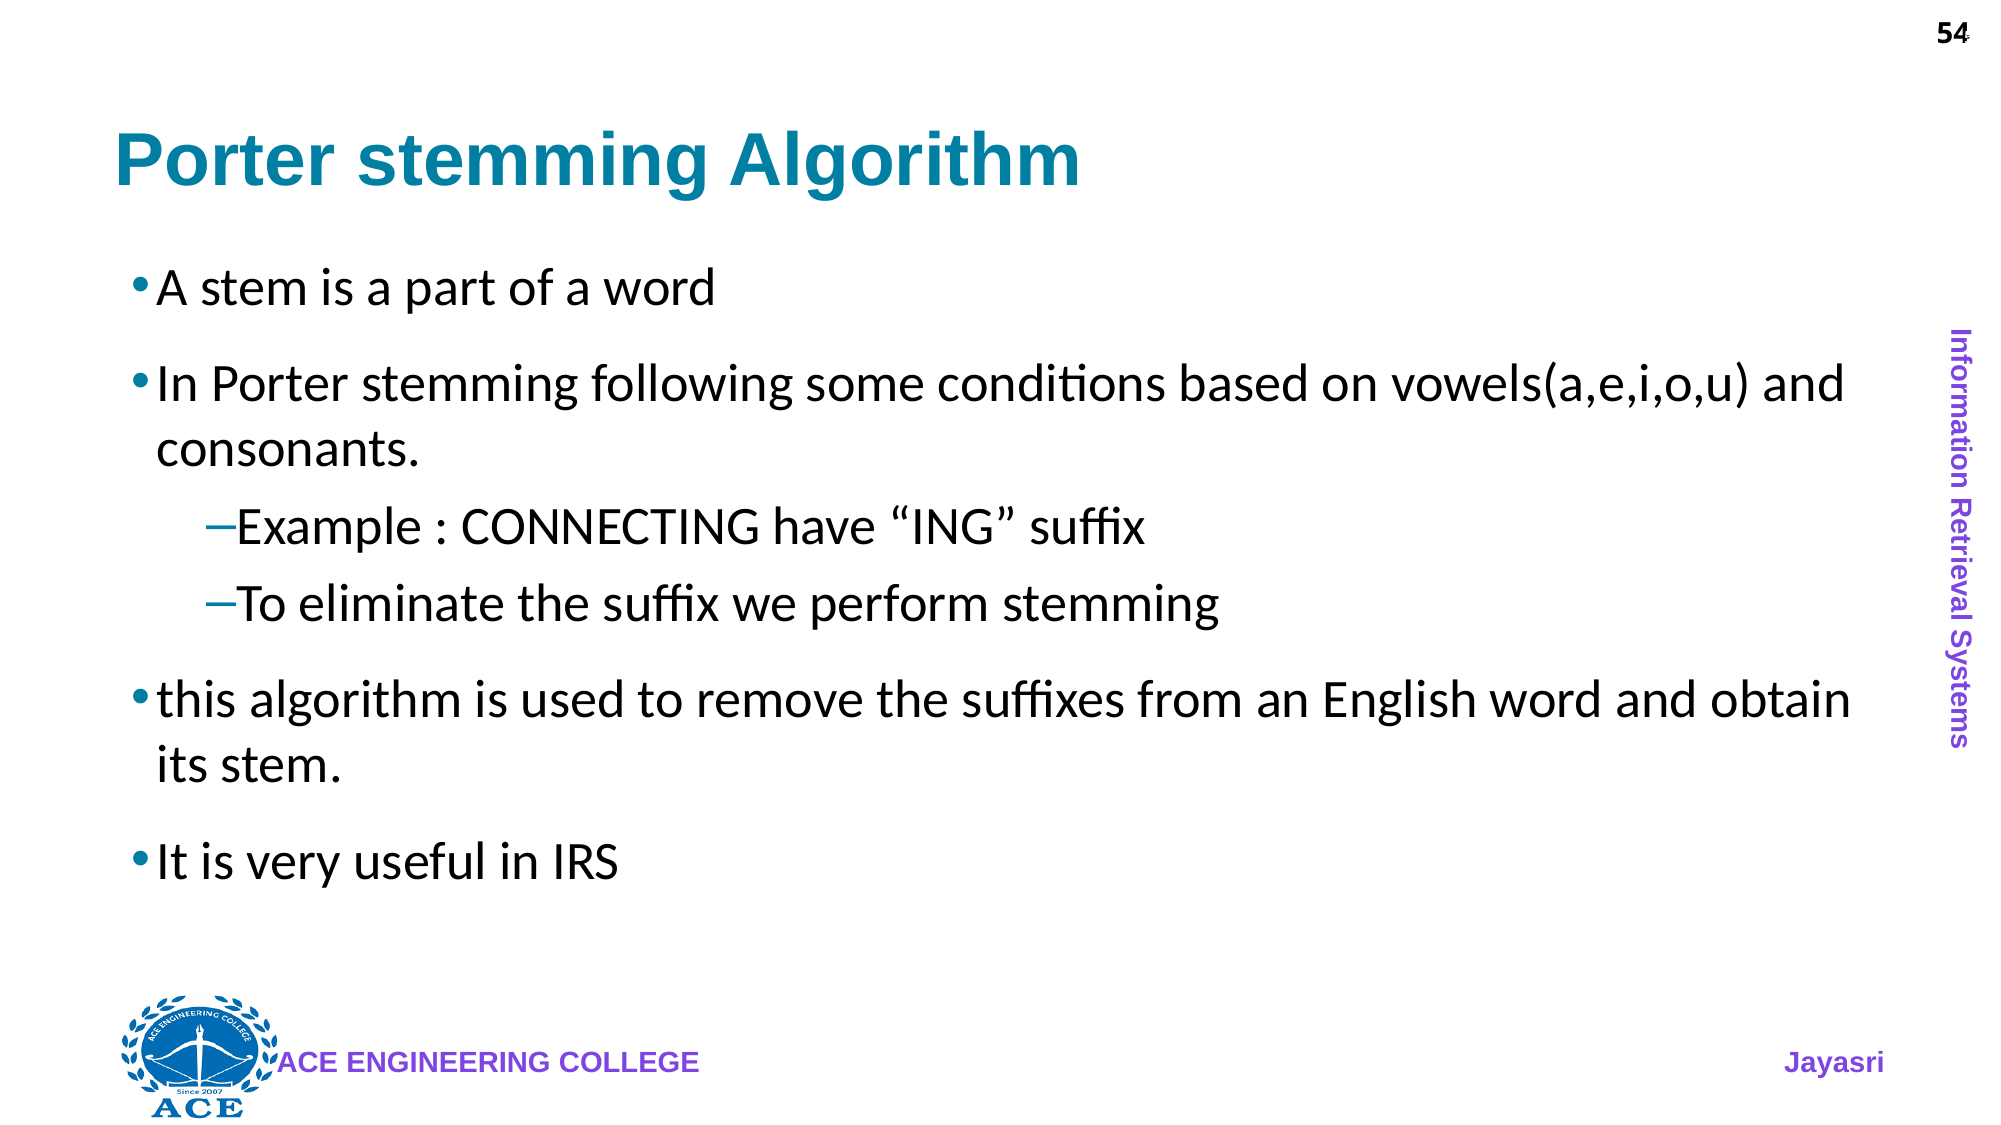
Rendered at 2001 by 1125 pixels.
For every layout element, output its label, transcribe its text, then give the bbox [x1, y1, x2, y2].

picture [101, 1010, 303, 1125]
title Porter stemming Algorithm [99, 35, 1900, 216]
list A stem is a part of a word In Porter stemming following some conditions based on vowels(a,e,i,o,u) and consonants. Example : CONNECTING have “ING” suffix To eliminate the suffix we perform stemming this algorithm is used to remove the suffixes from an English word and obtain its stem. It is very useful in IRS [99, 236, 1901, 1010]
slide_number 54 [1879, 18, 2000, 49]
